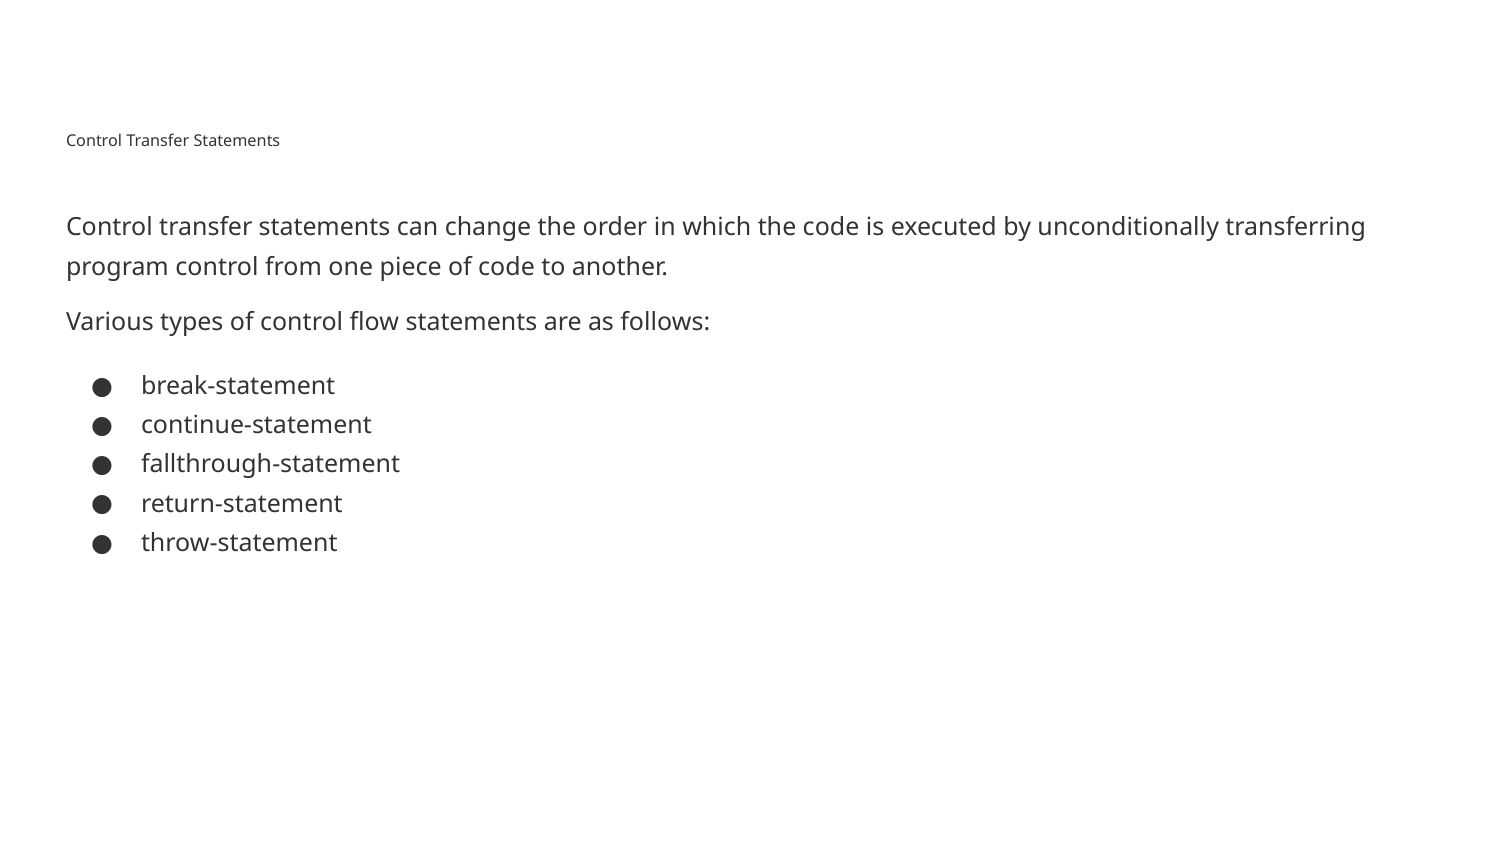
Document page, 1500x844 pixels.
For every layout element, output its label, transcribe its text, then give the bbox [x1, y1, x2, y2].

title Control Transfer Statements [51, 72, 1449, 167]
list Control transfer statements can change the order in which the code is executed by unconditionally transferring program control from one piece of code to another. Various types of control flow statements are as follows: break-statement­ continue-statement­ fallthrough-statement­ return-statement­ throw-statement­ [51, 189, 1449, 750]
